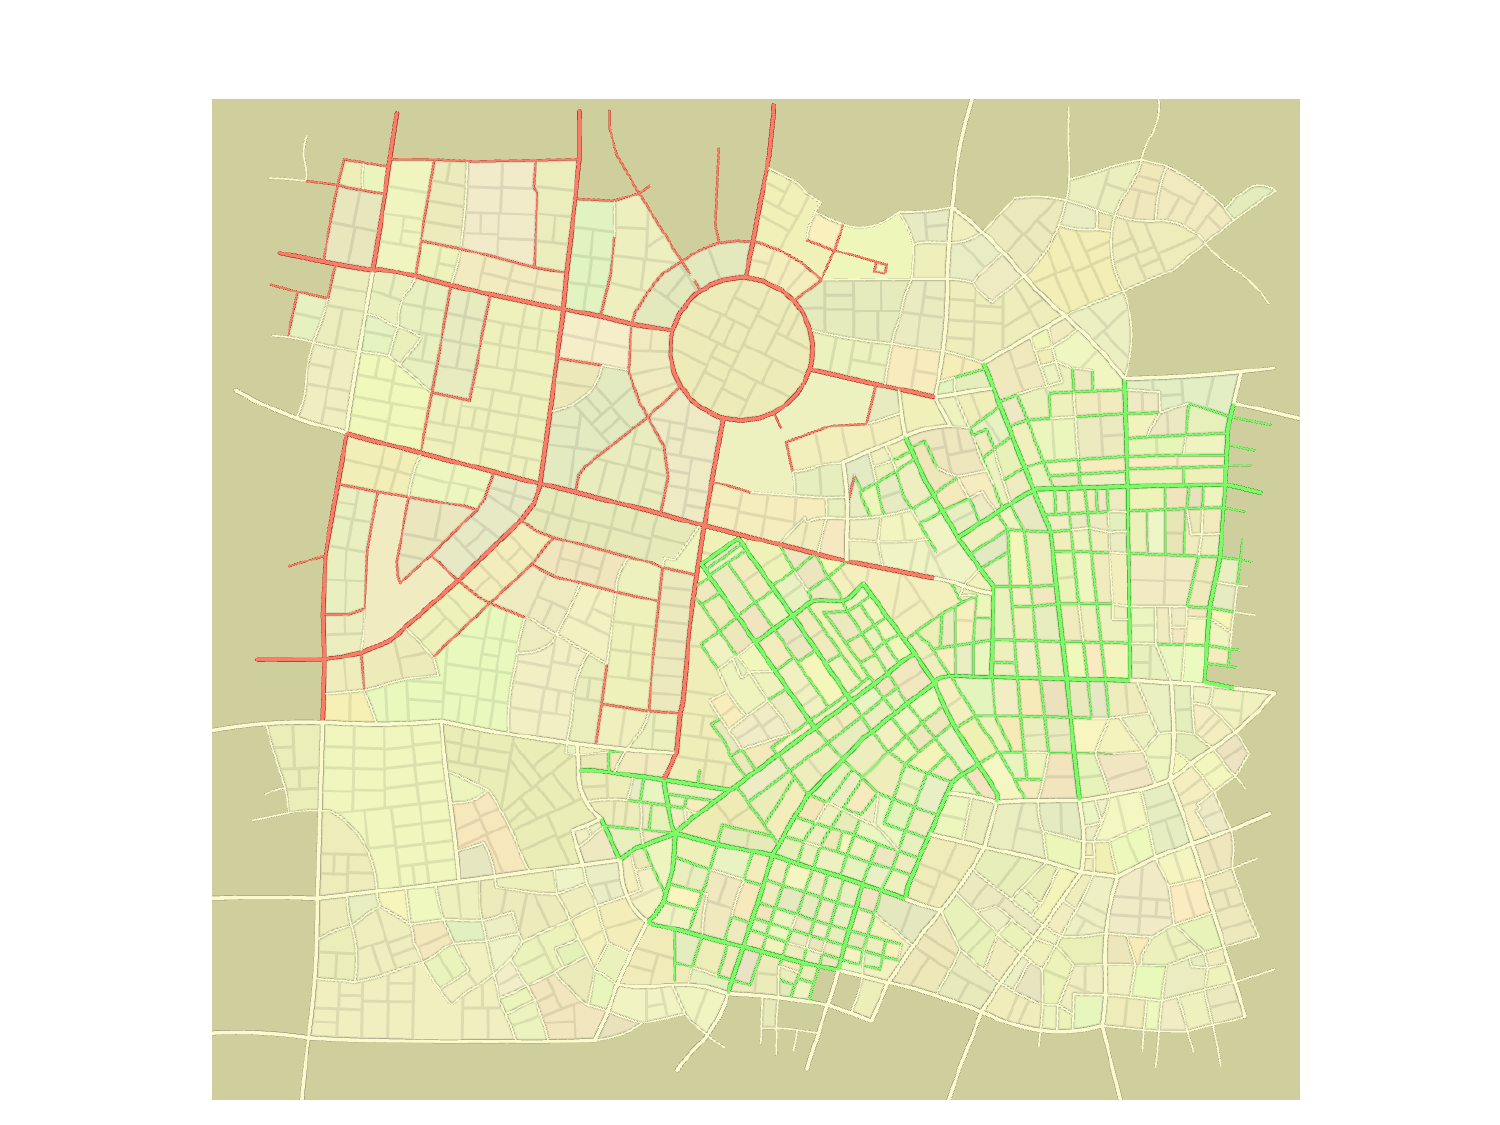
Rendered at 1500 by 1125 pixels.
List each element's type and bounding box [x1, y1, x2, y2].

picture [212, 99, 1301, 1101]
